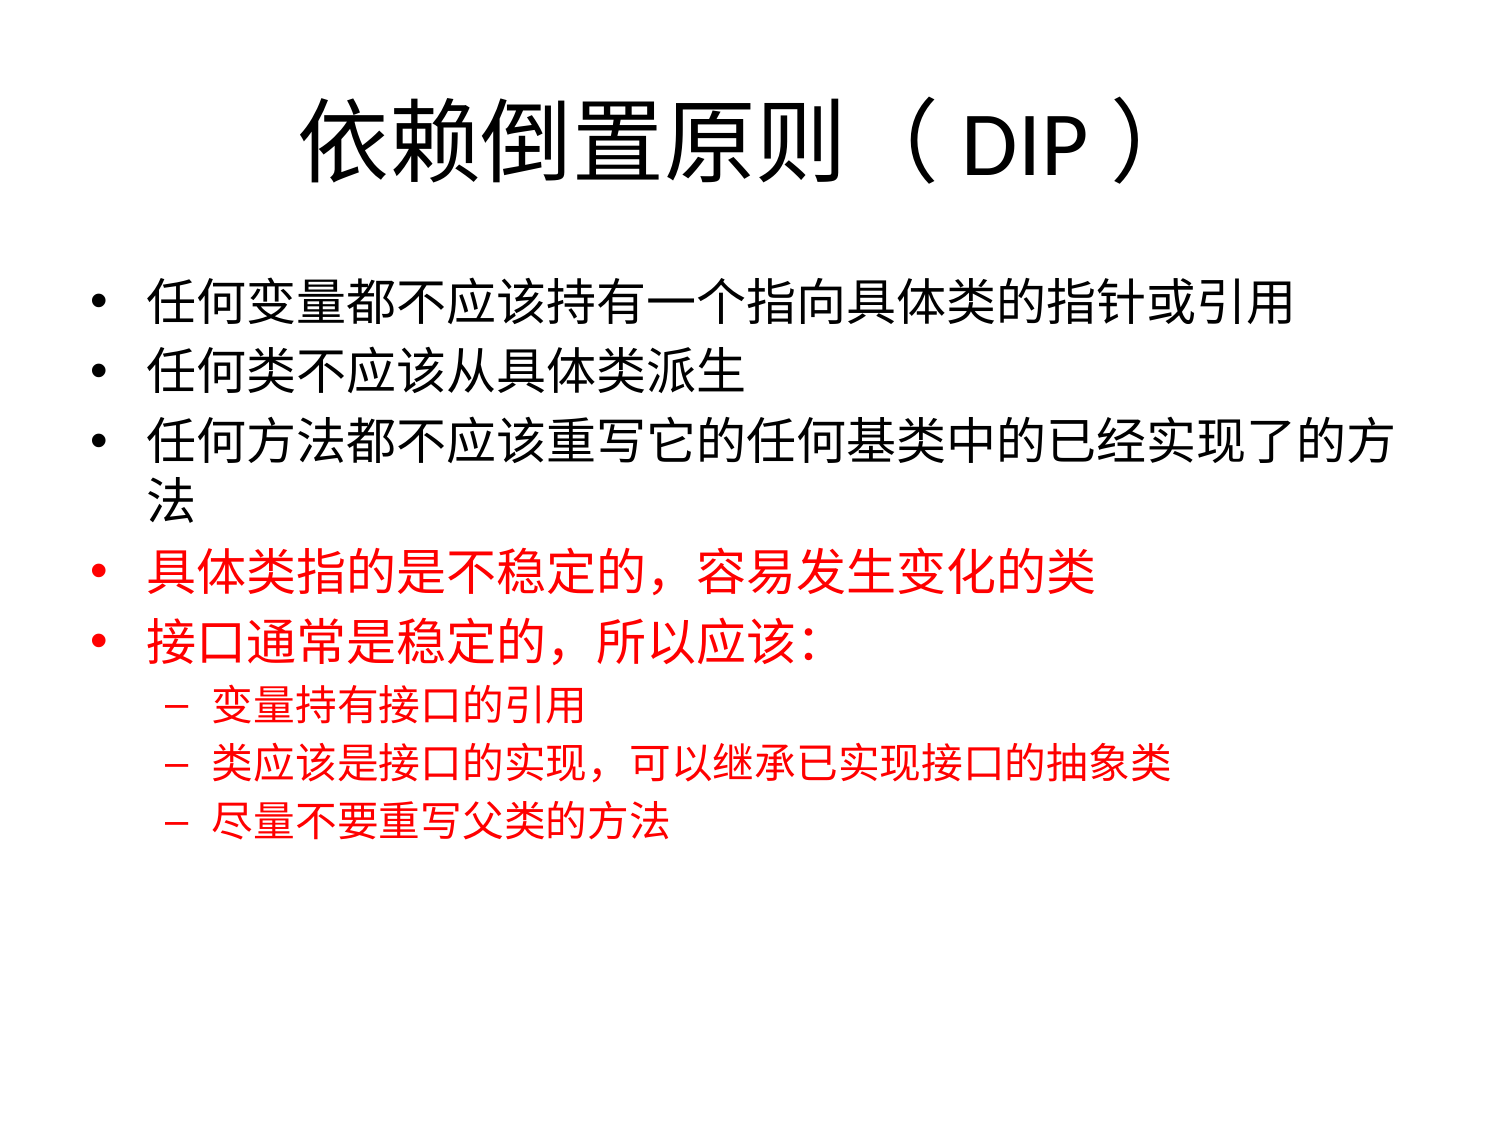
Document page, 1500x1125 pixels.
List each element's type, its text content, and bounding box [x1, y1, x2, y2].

title 依赖倒置原则（DIP） [75, 45, 1425, 233]
list 任何变量都不应该持有一个指向具体类的指针或引用 任何类不应该从具体类派生 任何方法都不应该重写它的任何基类中的已经实现了的方法 具体类指的是不稳定的，容易发生变化的类 接口通常是稳定的，所以应该： 变量持有接口的引用 类应该是接口的实现，可以继承已实现接口的抽象类 尽量不要重写父类的方法 [75, 262, 1425, 1005]
